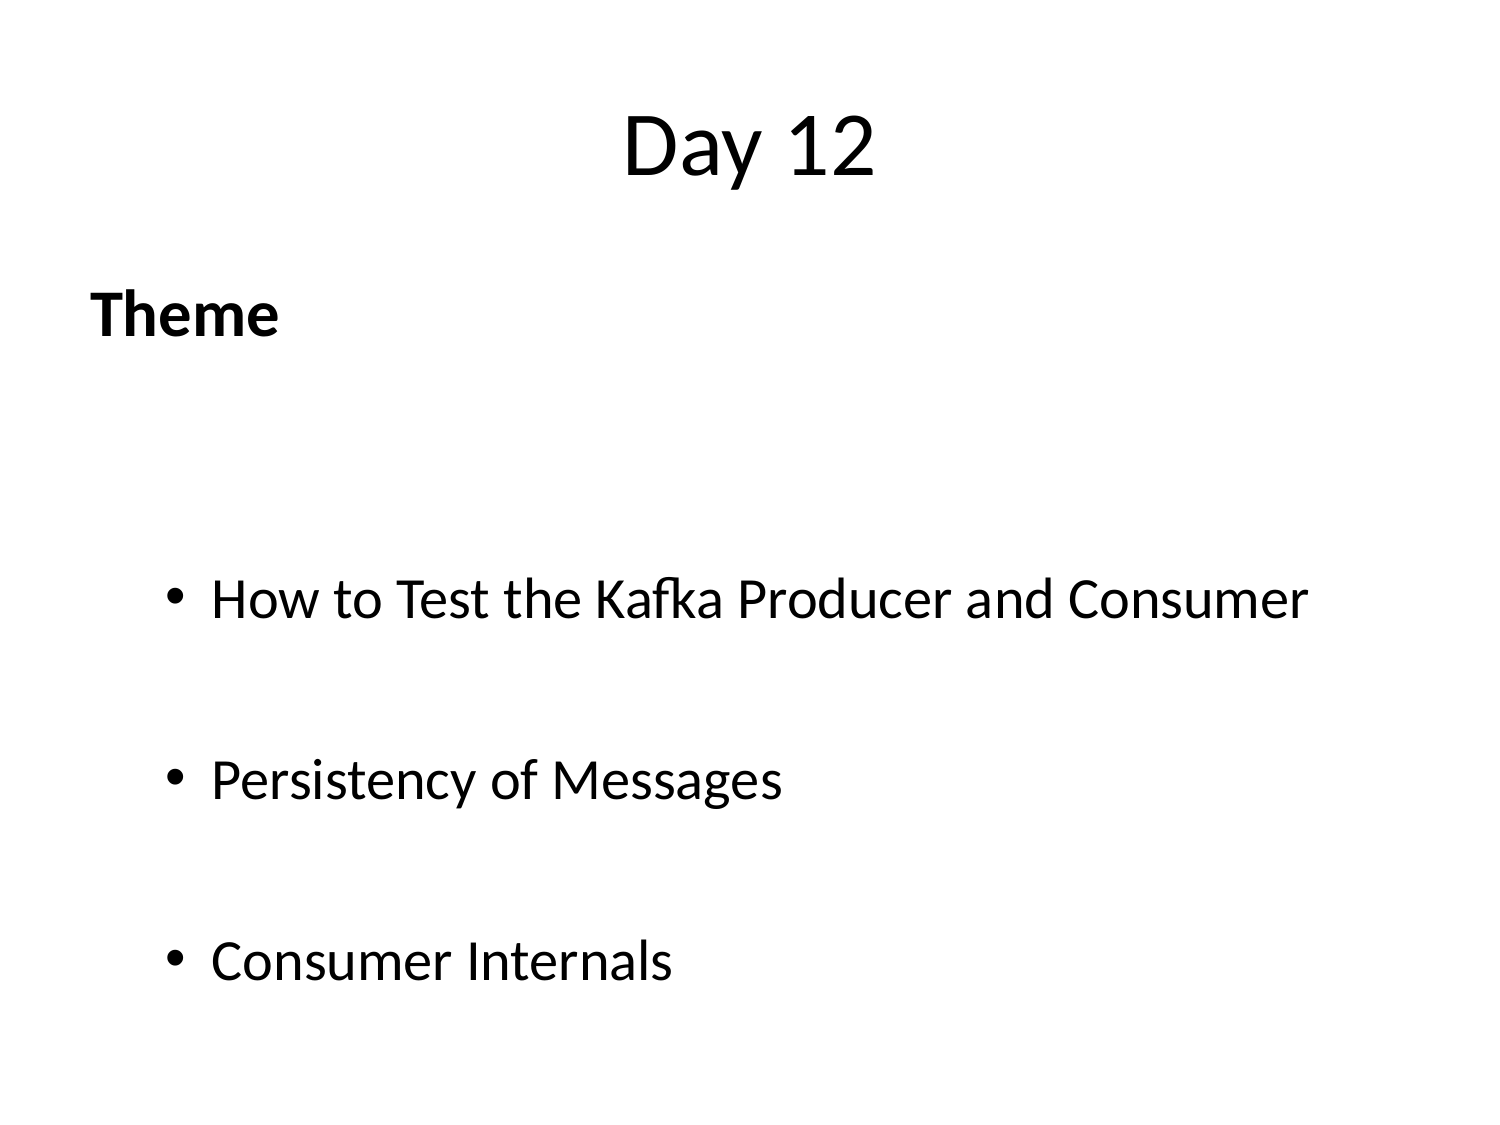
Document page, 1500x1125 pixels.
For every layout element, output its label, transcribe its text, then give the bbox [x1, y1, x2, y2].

title Day 12 [75, 45, 1425, 233]
list Theme How to Test the Kafka Producer and Consumer Persistency of Messages Consumer Internals [75, 262, 1425, 1005]
